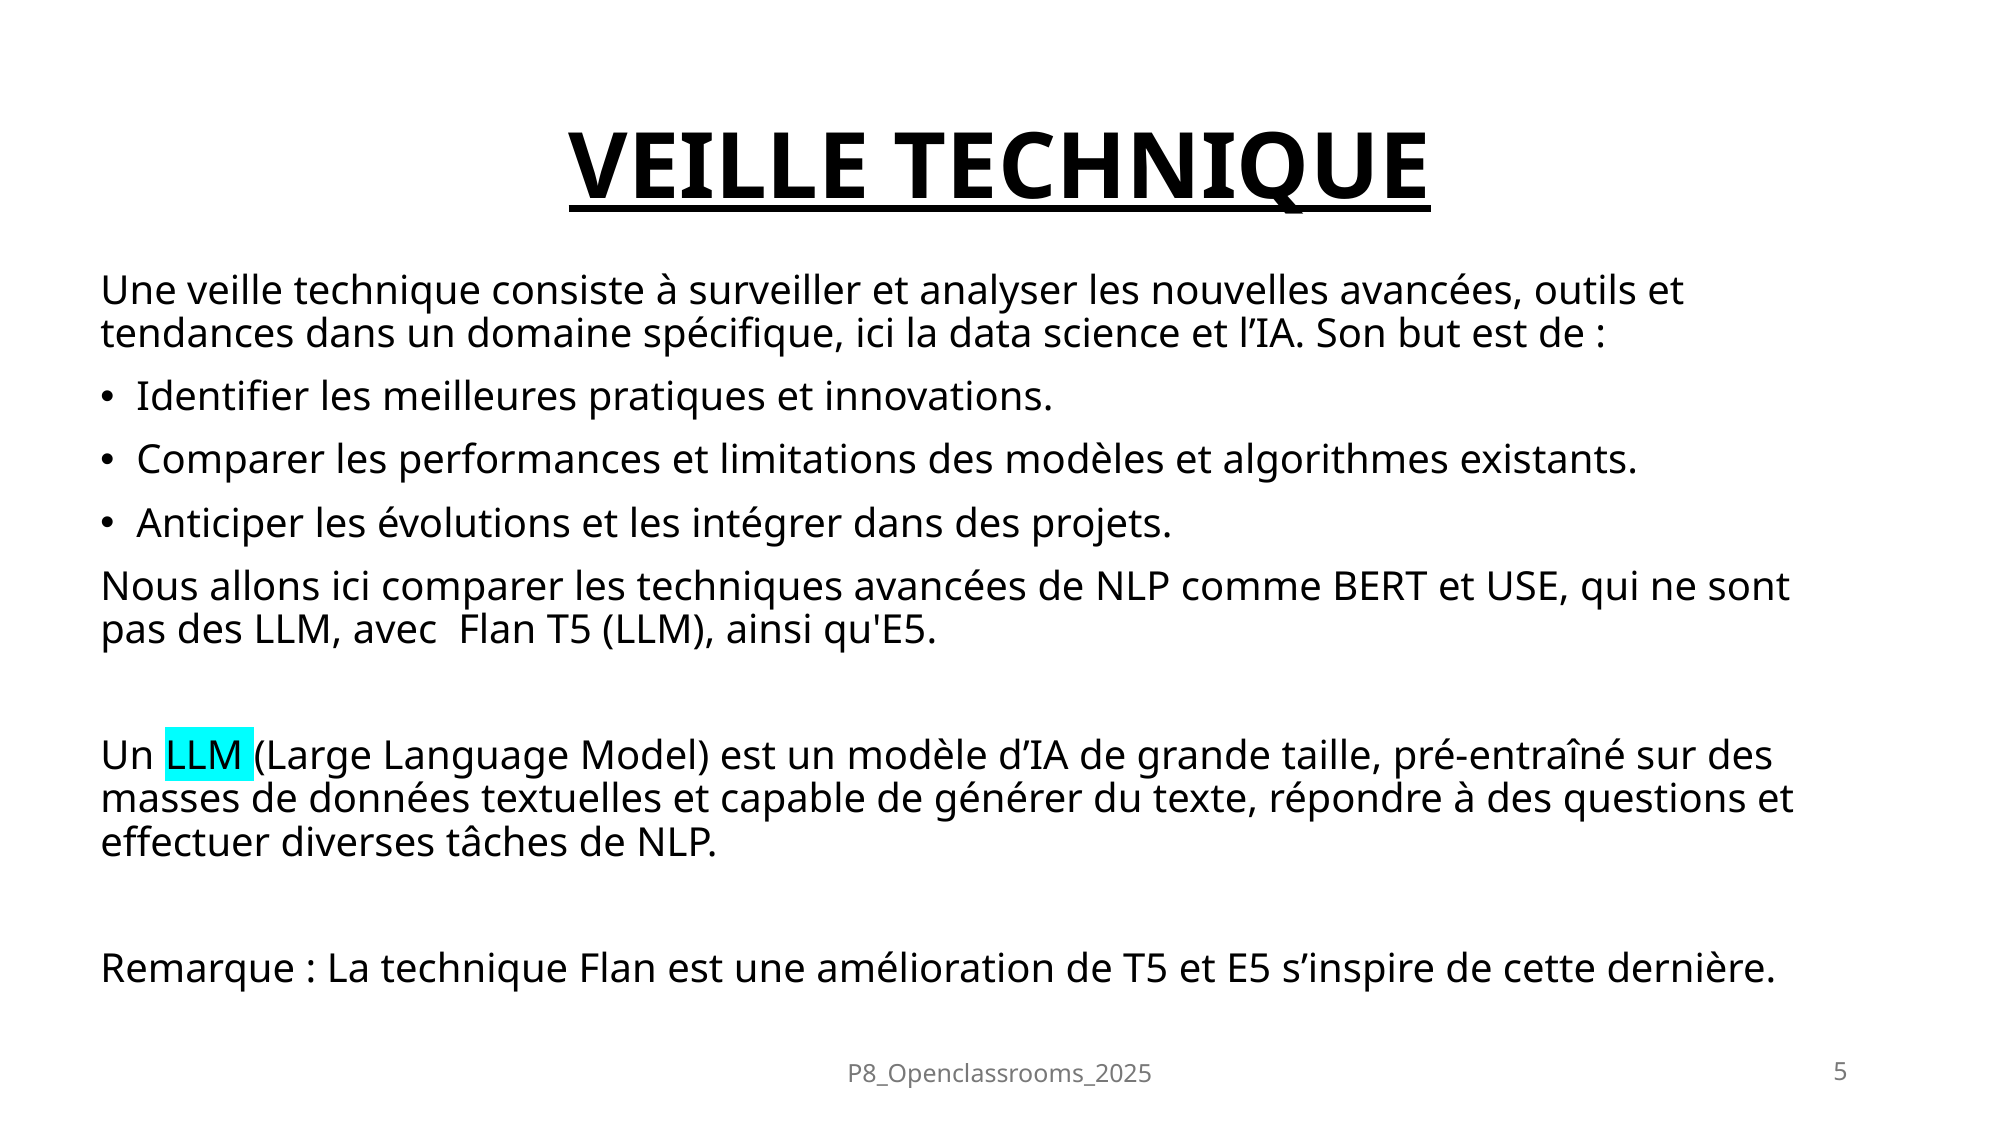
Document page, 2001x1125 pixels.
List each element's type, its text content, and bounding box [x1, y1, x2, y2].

slide_number 5 [1412, 1042, 1863, 1103]
list Une veille technique consiste à surveiller et analyser les nouvelles avancées, outils et tendances dans un domaine spécifique, ici la data science et l’IA. Son but est de : Identifier les meilleures pratiques et innovations. Comparer les performances et limitations des modèles et algorithmes existants. Anticiper les évolutions et les intégrer dans des projets. Nous allons ici comparer les techniques avancées de NLP comme BERT et USE, qui ne sont pas des LLM, avec Flan T5 (LLM), ainsi qu'E5. Un LLM (Large Language Model) est un modèle d’IA de grande taille, pré-entraîné sur des masses de données textuelles et capable de générer du texte, répondre à des questions et effectuer diverses tâches de NLP. Remarque : La technique Flan est une amélioration de T5 et E5 s’inspire de cette dernière. [85, 262, 1863, 1014]
footer P8_Openclassrooms_2025 [662, 1042, 1338, 1103]
title VEILLE TECHNIQUE [137, 59, 1863, 262]
